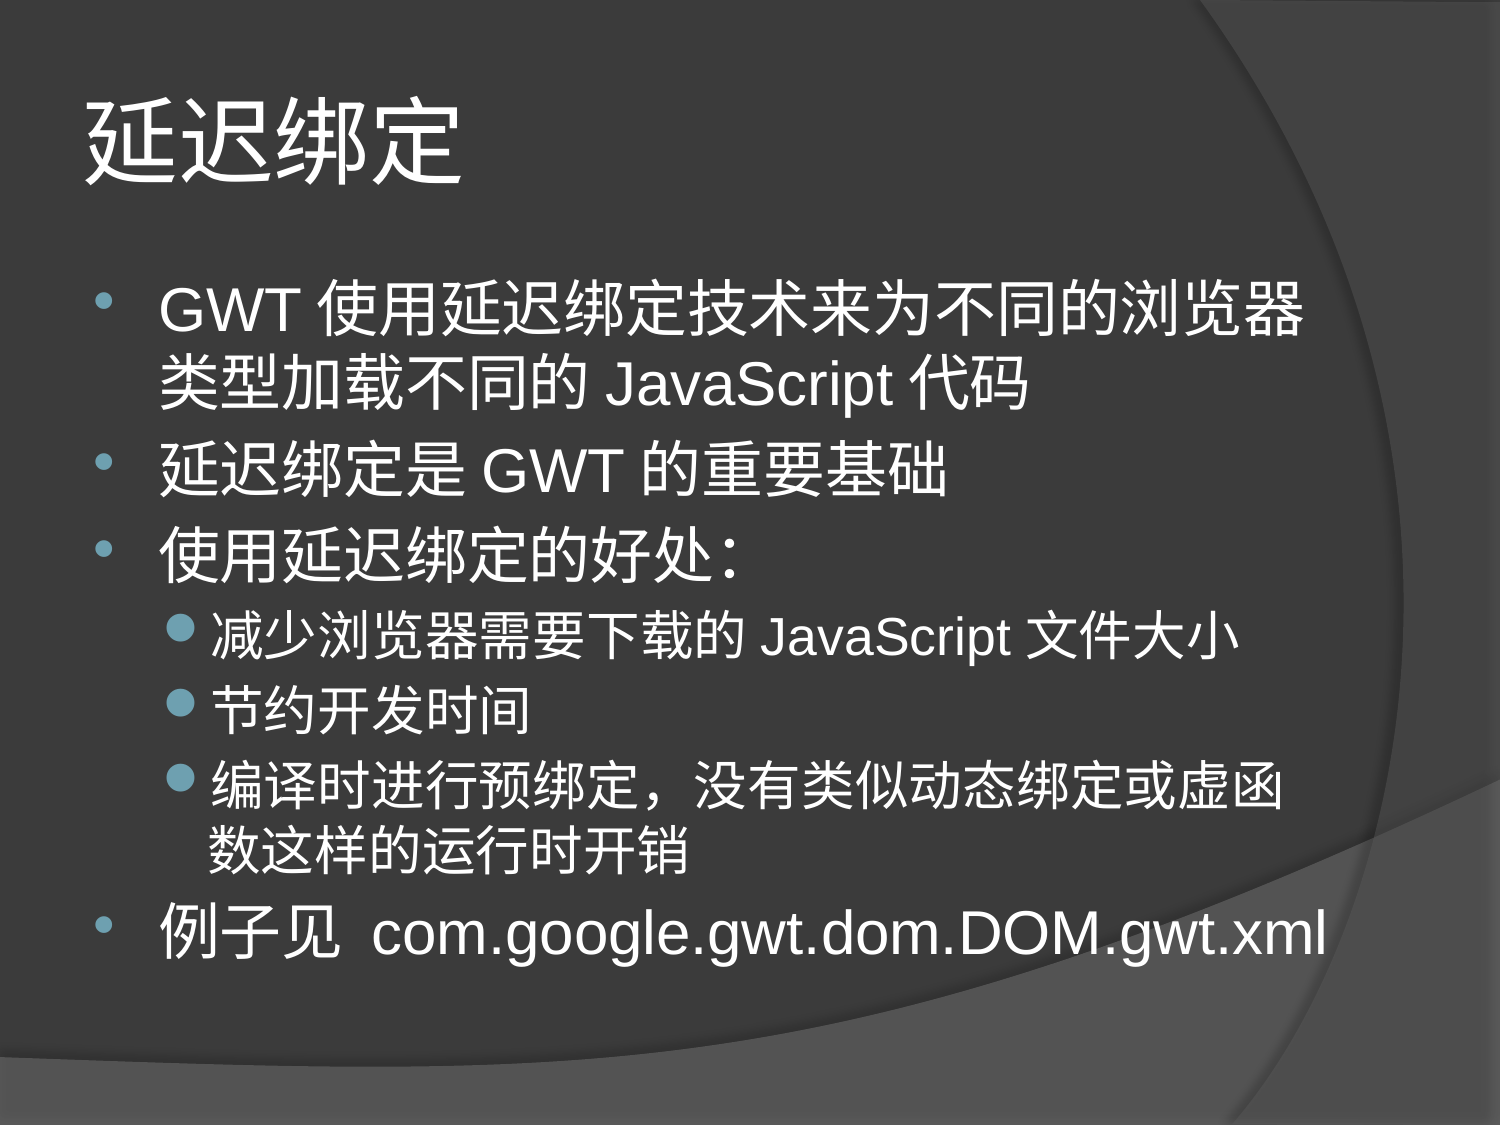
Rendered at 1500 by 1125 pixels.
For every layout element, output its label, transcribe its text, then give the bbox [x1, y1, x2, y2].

title 延迟绑定 [75, 45, 1300, 233]
list GWT使用延迟绑定技术来为不同的浏览器类型加载不同的JavaScript代码 延迟绑定是GWT的重要基础 使用延迟绑定的好处： 减少浏览器需要下载的JavaScript文件大小 节约开发时间 编译时进行预绑定，没有类似动态绑定或虚函数这样的运行时开销 例子见 com.google.gwt.dom.DOM.gwt.xml [75, 262, 1353, 1005]
